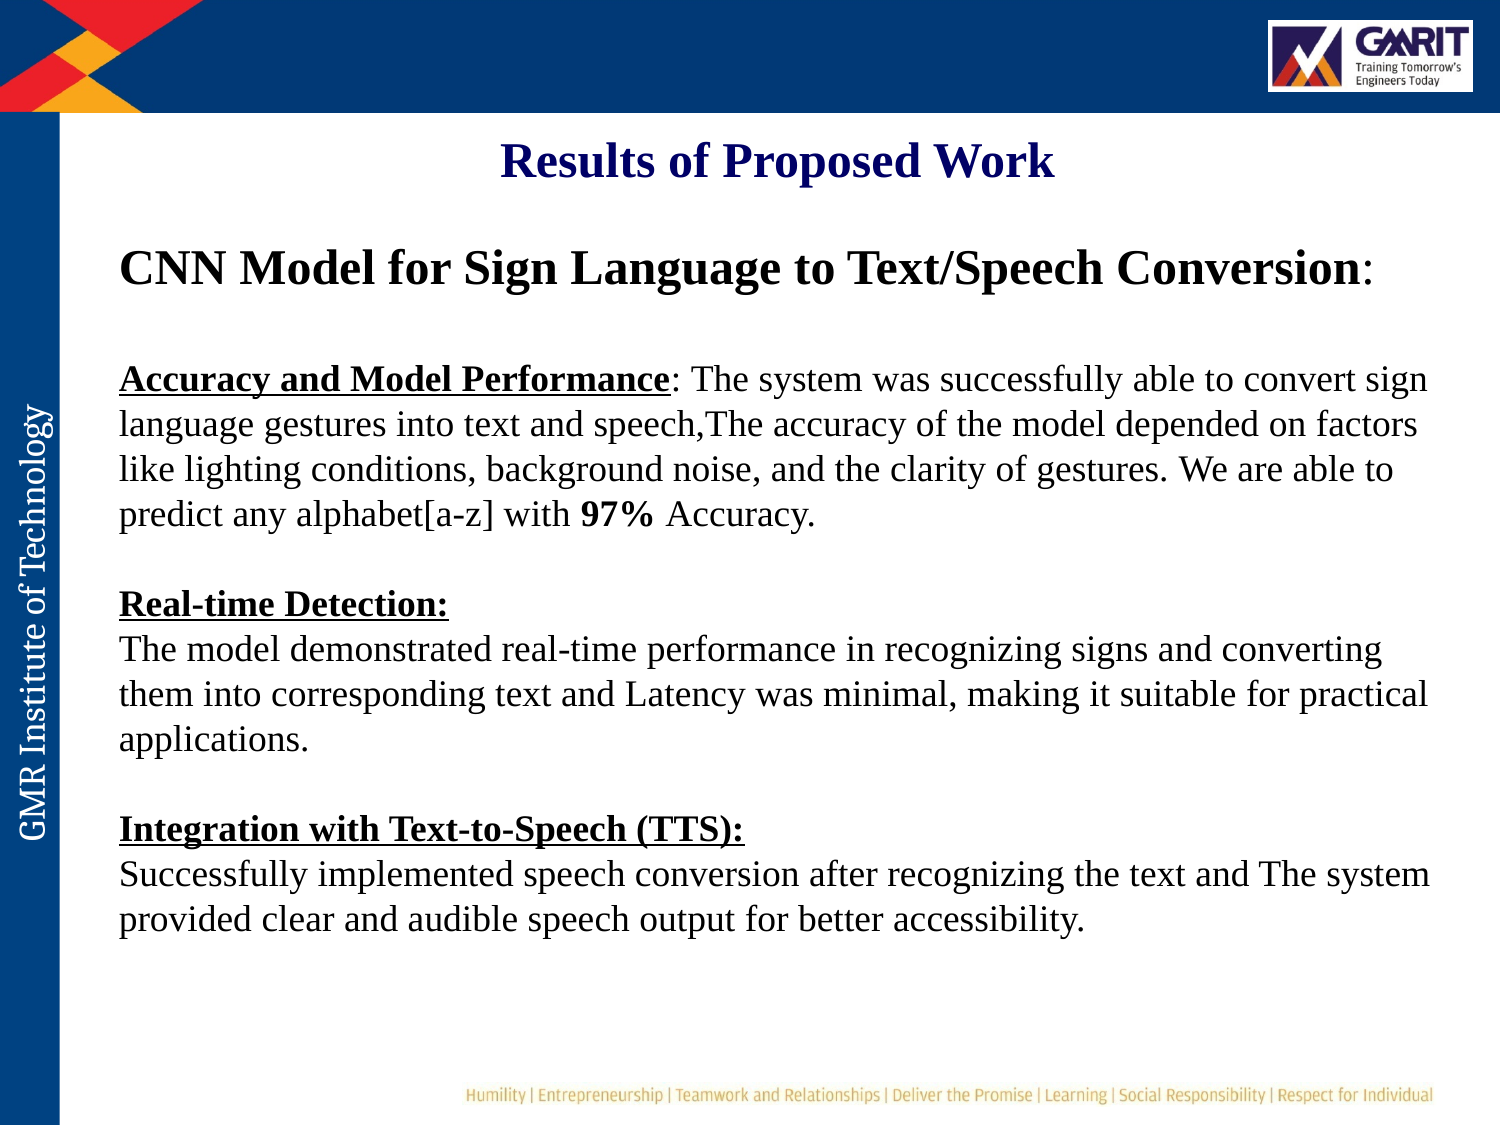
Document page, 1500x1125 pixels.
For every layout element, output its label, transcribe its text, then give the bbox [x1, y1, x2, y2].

text_box CNN Model for Sign Language to Text/Speech Conversion: Accuracy and Model Performance: The system was successfully able to convert sign language gestures into text and speech,The accuracy of the model depended on factors like lighting conditions, background noise, and the clarity of gestures. We are able to predict any alphabet[a-z] with 97% Accuracy. Real-time Detection: The model demonstrated real-time performance in recognizing signs and converting them into corresponding text and Latency was minimal, making it suitable for practical applications. Integration with Text-to-Speech (TTS): Successfully implemented speech conversion after recognizing the text and The system provided clear and audible speech output for better accessibility. [104, 226, 1464, 1067]
text_box Results of Proposed Work [485, 119, 1083, 195]
picture [462, 1082, 1438, 1107]
picture [0, 0, 1500, 113]
